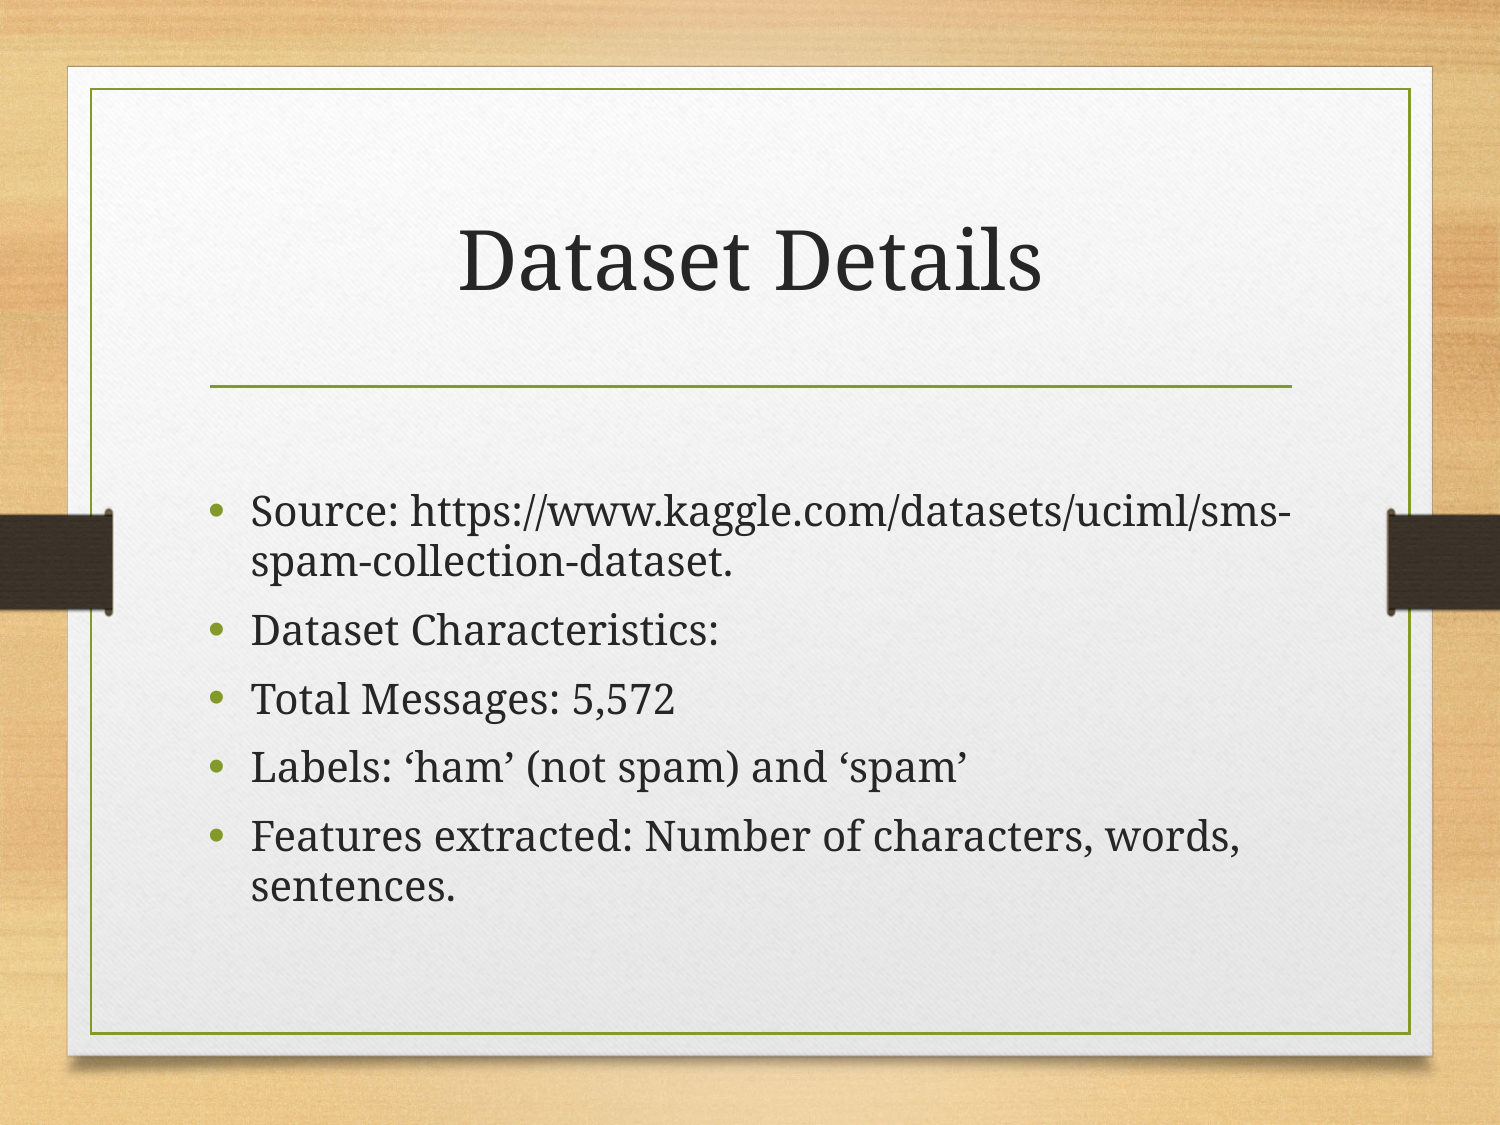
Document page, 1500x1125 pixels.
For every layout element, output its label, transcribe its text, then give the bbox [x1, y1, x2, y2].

picture [0, 0, 1500, 1125]
list Source: https://www.kaggle.com/datasets/uciml/sms-spam-collection-dataset. Dataset Characteristics: Total Messages: 5,572 Labels: ‘ham’ (not spam) and ‘spam’ Features extracted: Number of characters, words, sentences. [193, 408, 1309, 974]
title Dataset Details [193, 150, 1309, 365]
